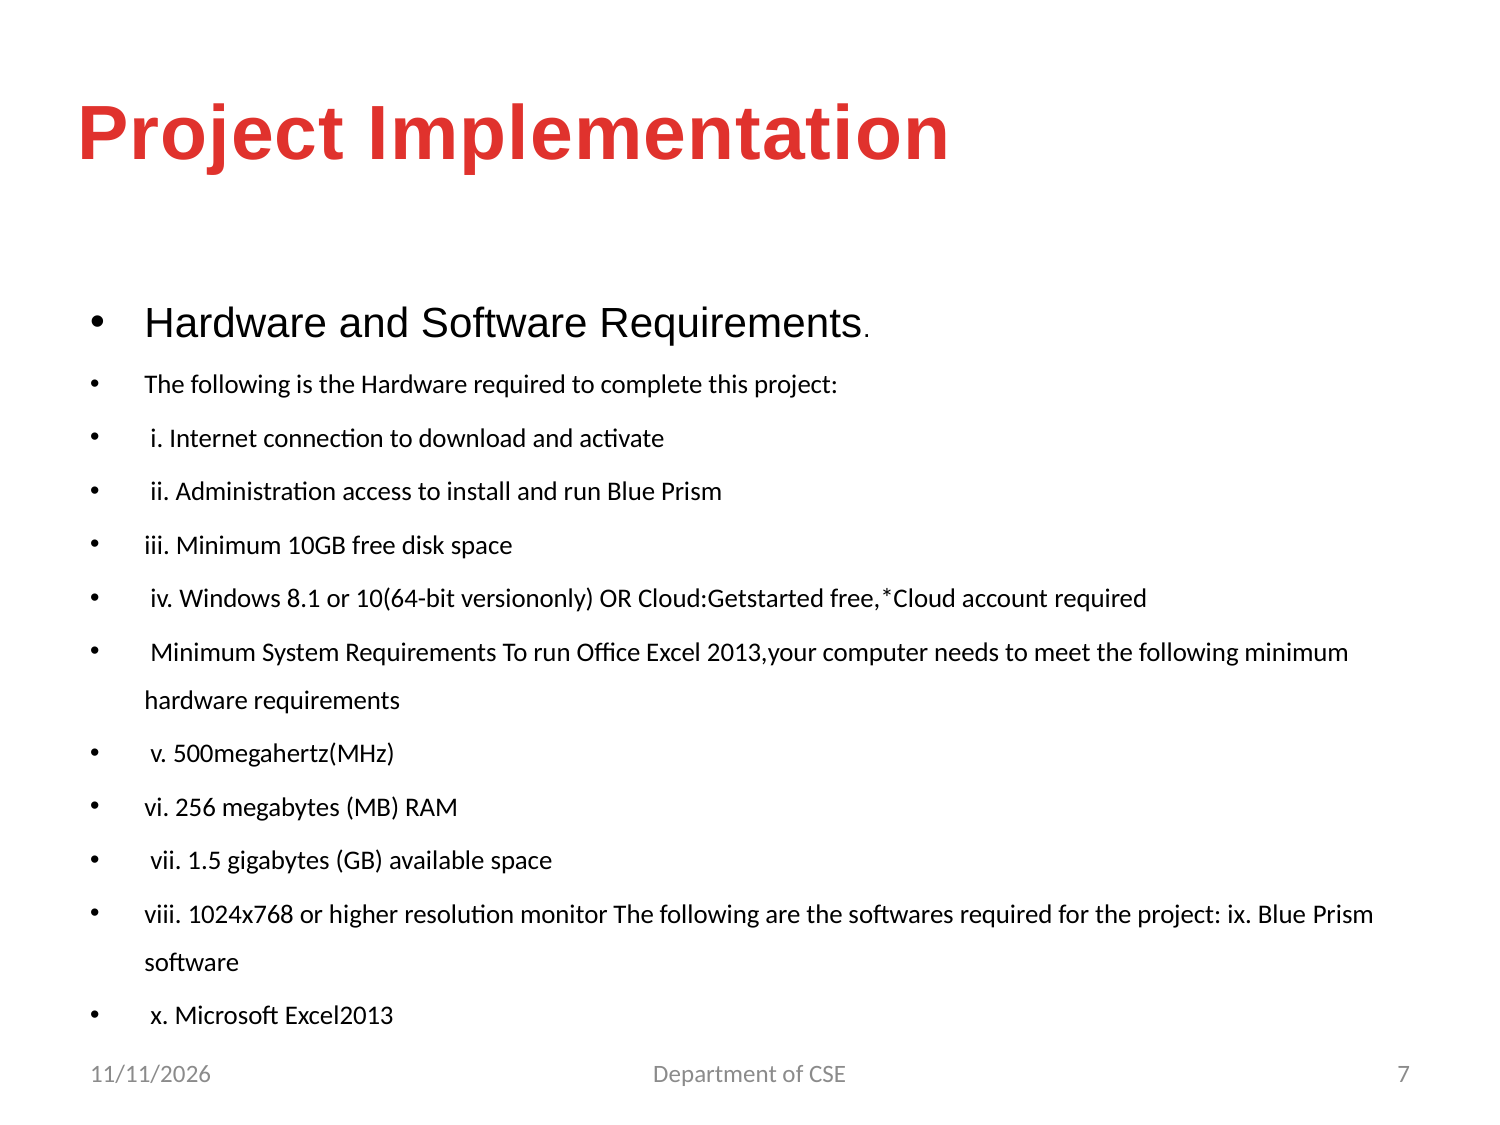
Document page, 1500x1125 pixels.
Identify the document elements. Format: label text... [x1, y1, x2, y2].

footer Department of CSE [512, 1050, 988, 1103]
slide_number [75, 1050, 425, 1103]
list Hardware and Software Requirements. The following is the Hardware required to complete this project: i. Internet connection to download and activate ii. Administration access to install and run Blue Prism iii. Minimum 10GB free disk space iv. Windows 8.1 or 10(64-bit versiononly) OR Cloud:Getstarted free,*Cloud account required Minimum System Requirements To run Office Excel 2013,your computer needs to meet the following minimum hardware requirements v. 500megahertz(MHz) vi. 256 megabytes (MB) RAM vii. 1.5 gigabytes (GB) available space viii. 1024x768 or higher resolution monitor The following are the softwares required for the project: ix. Blue Prism software x. Microsoft Excel2013 [75, 262, 1438, 1050]
title Project Implementation [62, 75, 1413, 183]
slide_number 7 [1074, 1050, 1425, 1103]
